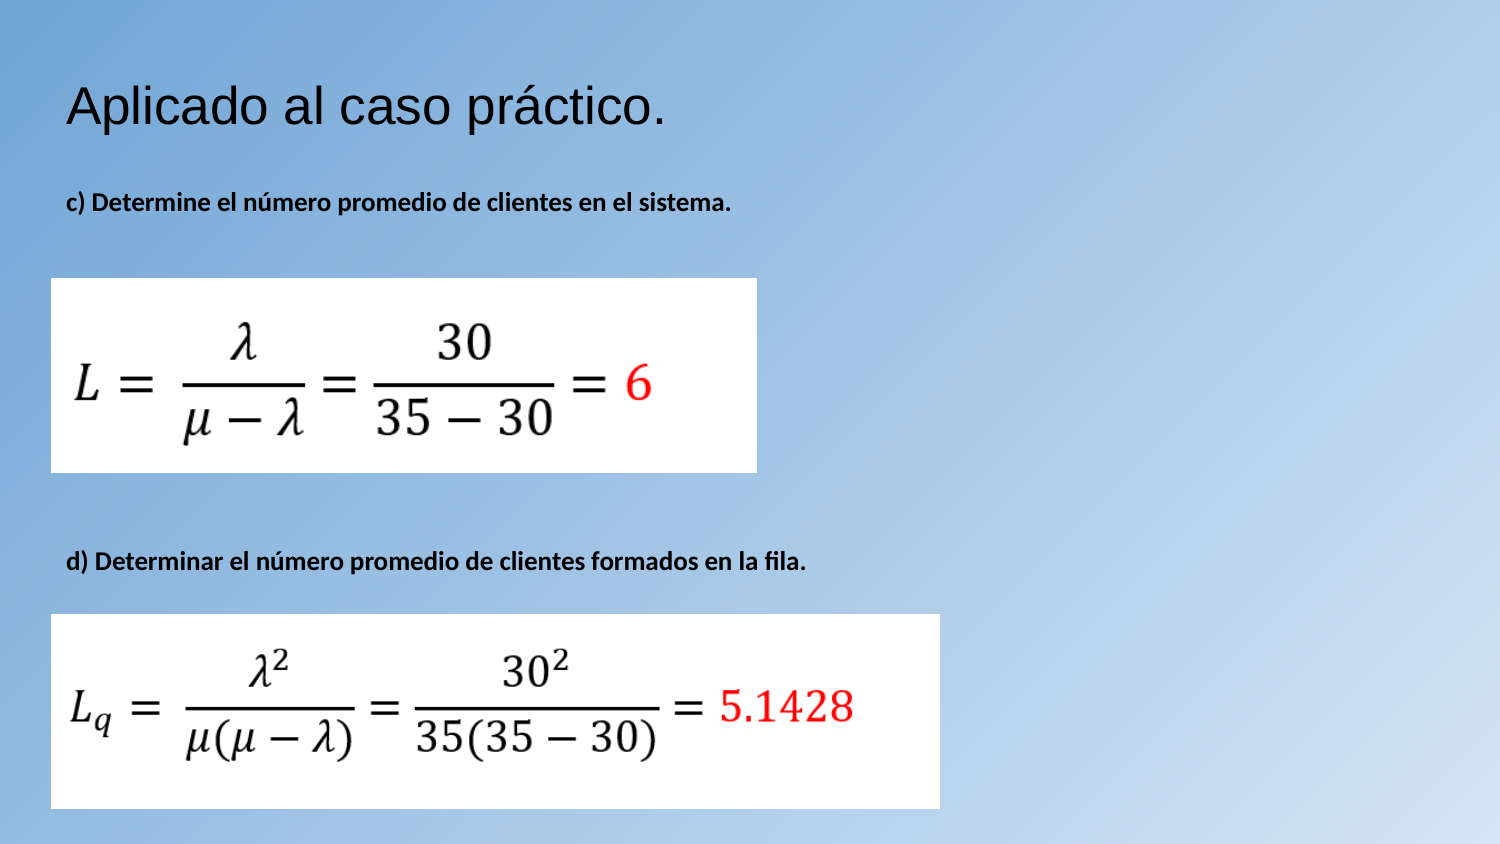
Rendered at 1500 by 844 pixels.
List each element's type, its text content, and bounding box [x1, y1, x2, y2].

picture [50, 278, 757, 473]
picture [50, 614, 940, 809]
list c) Determine el número promedio de clientes en el sistema. d) Determinar el número promedio de clientes formados en la fila. [51, 166, 1449, 728]
title Aplicado al caso práctico. [51, 56, 1449, 151]
